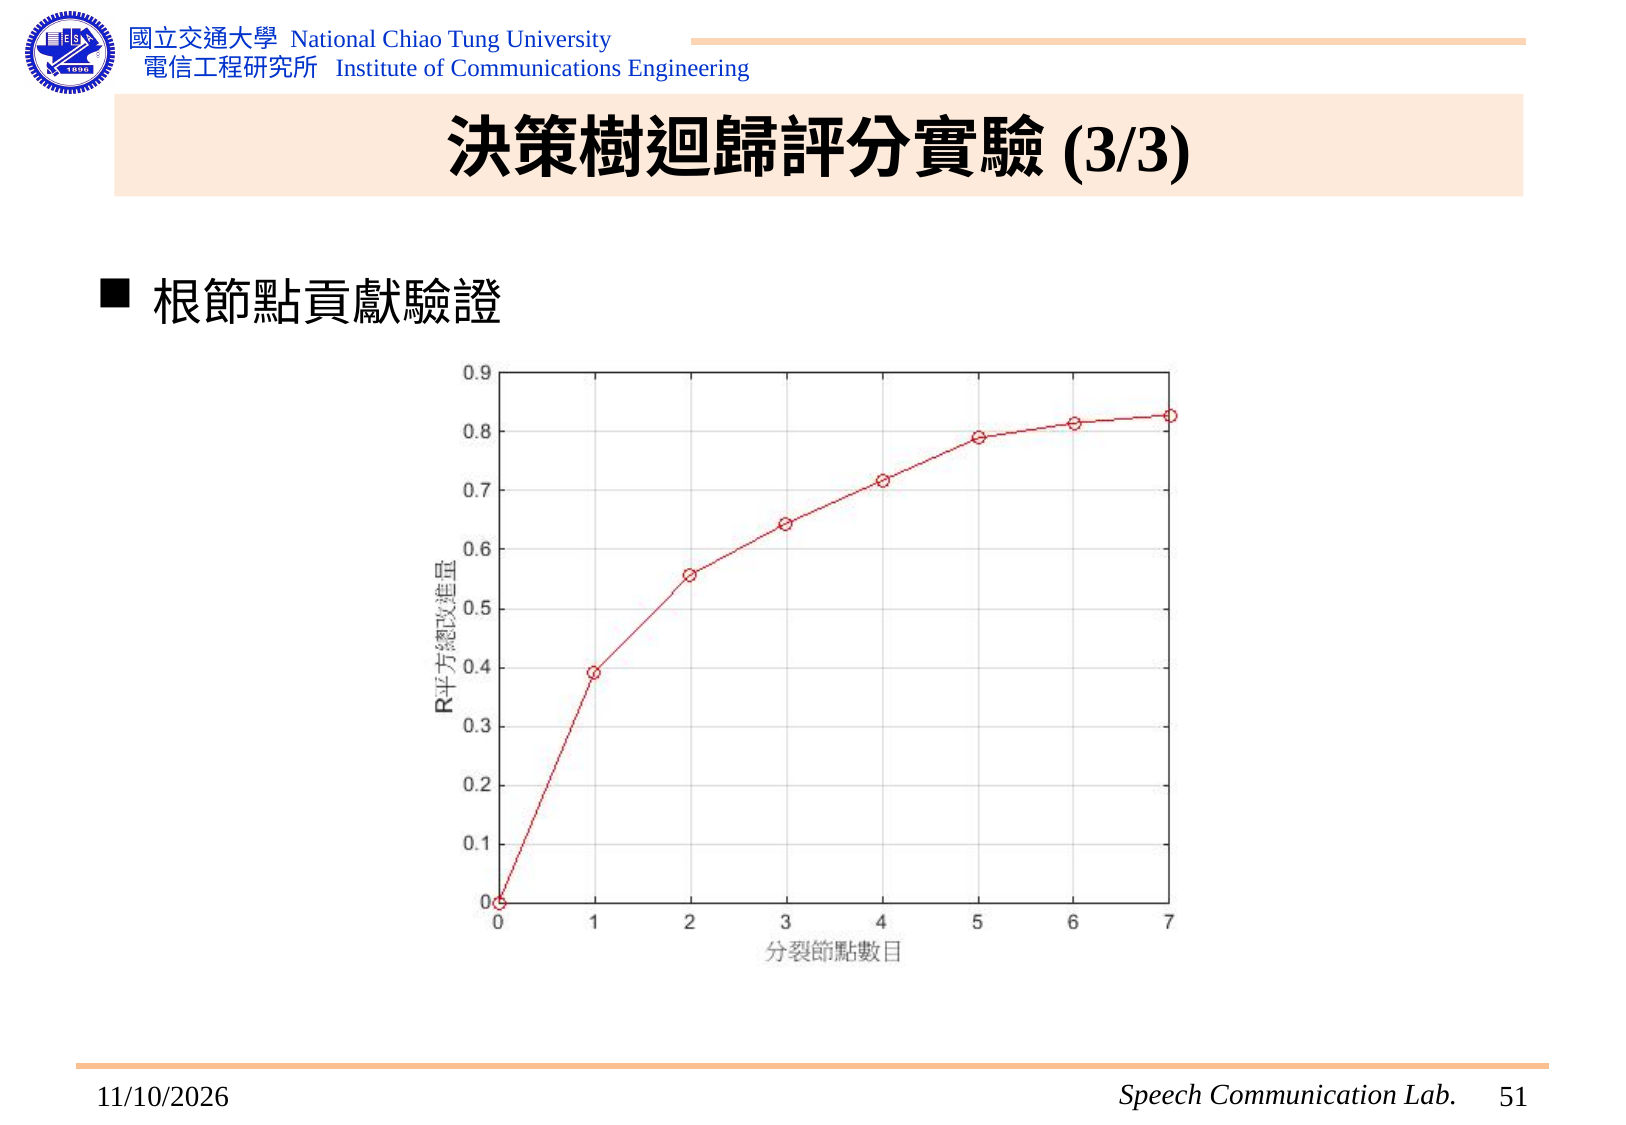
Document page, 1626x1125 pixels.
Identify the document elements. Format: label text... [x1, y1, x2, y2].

picture [25, 11, 115, 94]
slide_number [81, 1065, 461, 1125]
title 決策樹迴歸評分實驗(3/3) [114, 93, 1524, 197]
list 根節點貢獻驗證 [81, 262, 1544, 1035]
slide_number 50 [1164, 1065, 1544, 1125]
picture [385, 323, 1252, 974]
